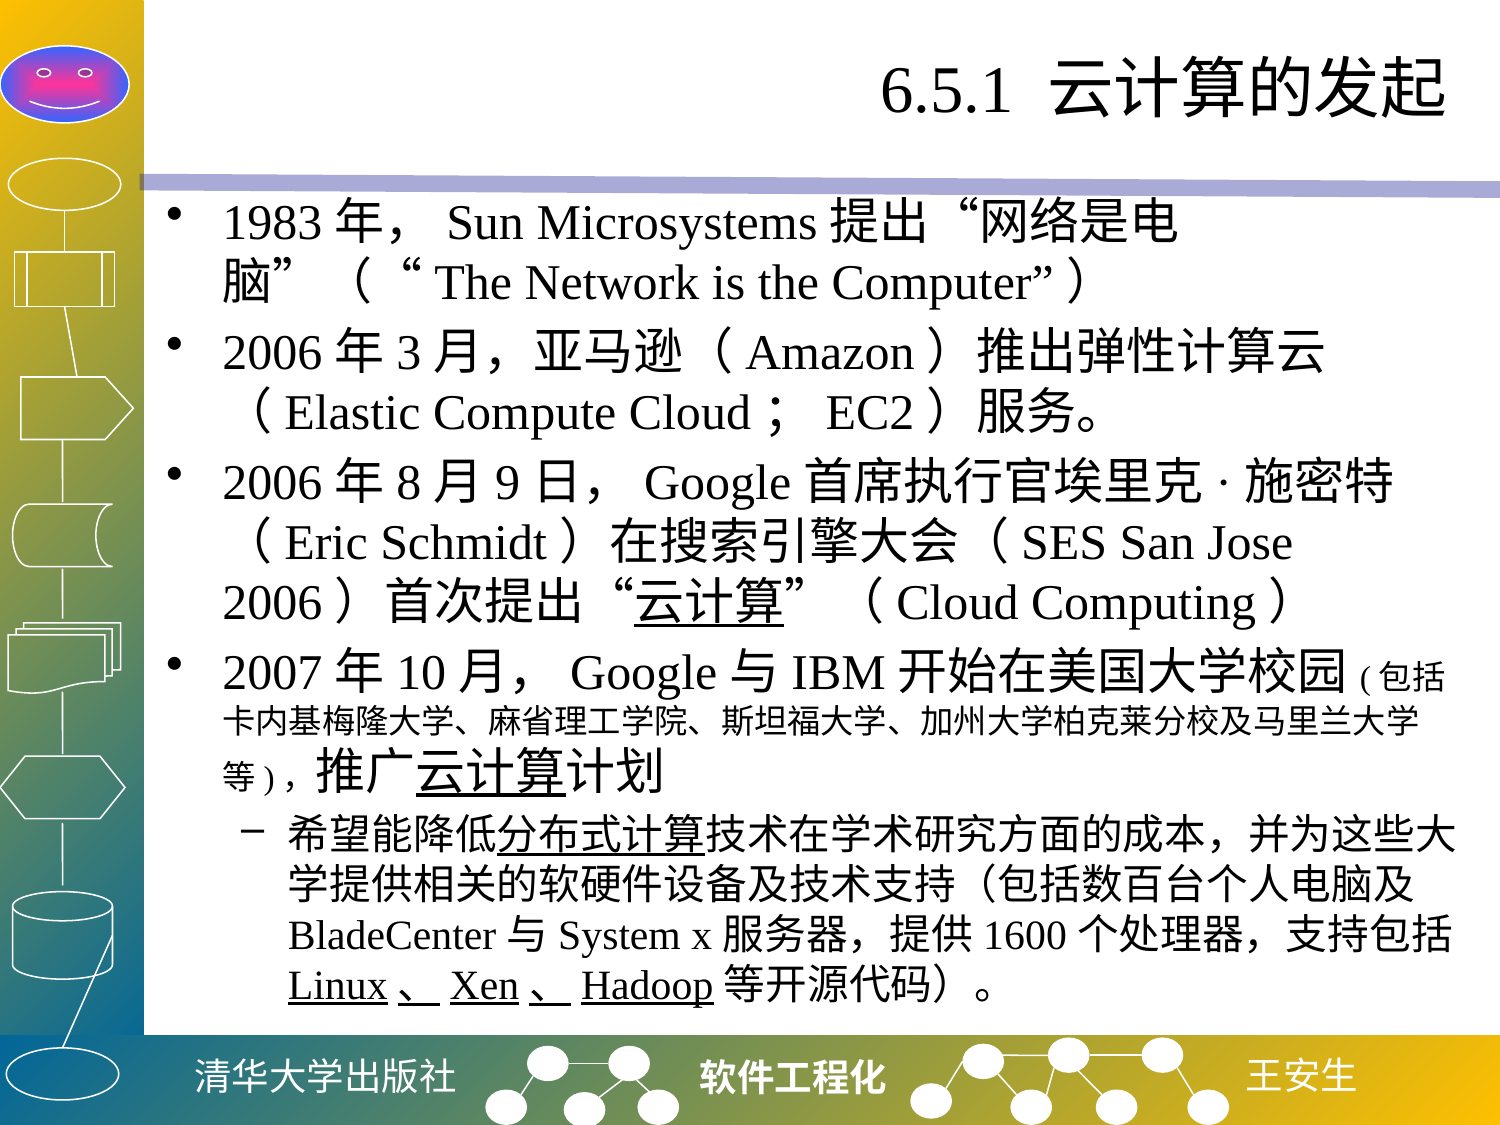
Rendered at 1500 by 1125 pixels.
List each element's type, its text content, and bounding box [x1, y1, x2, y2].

list 1983年，Sun Microsystems提出“网络是电脑”（“The Network is the Computer”） 2006年3月，亚马逊（Amazon）推出弹性计算云（Elastic Compute Cloud；EC2）服务。 2006年8月9日，Google首席执行官埃里克·施密特（Eric Schmidt）在搜索引擎大会（SES San Jose 2006）首次提出“云计算”（Cloud Computing） 2007年10月，Google与IBM开始在美国大学校园(包括卡内基梅隆大学、麻省理工学院、斯坦福大学、加州大学柏克莱分校及马里兰大学等)，推广云计算计划 希望能降低分布式计算技术在学术研究方面的成本，并为这些大学提供相关的软硬件设备及技术支持（包括数百台个人电脑及BladeCenter与System x服务器，提供1600个处理器，支持包括Linux、Xen、Hadoop等开源代码）。 [150, 182, 1476, 987]
title 6.5.1 云计算的发起 [187, 24, 1463, 147]
